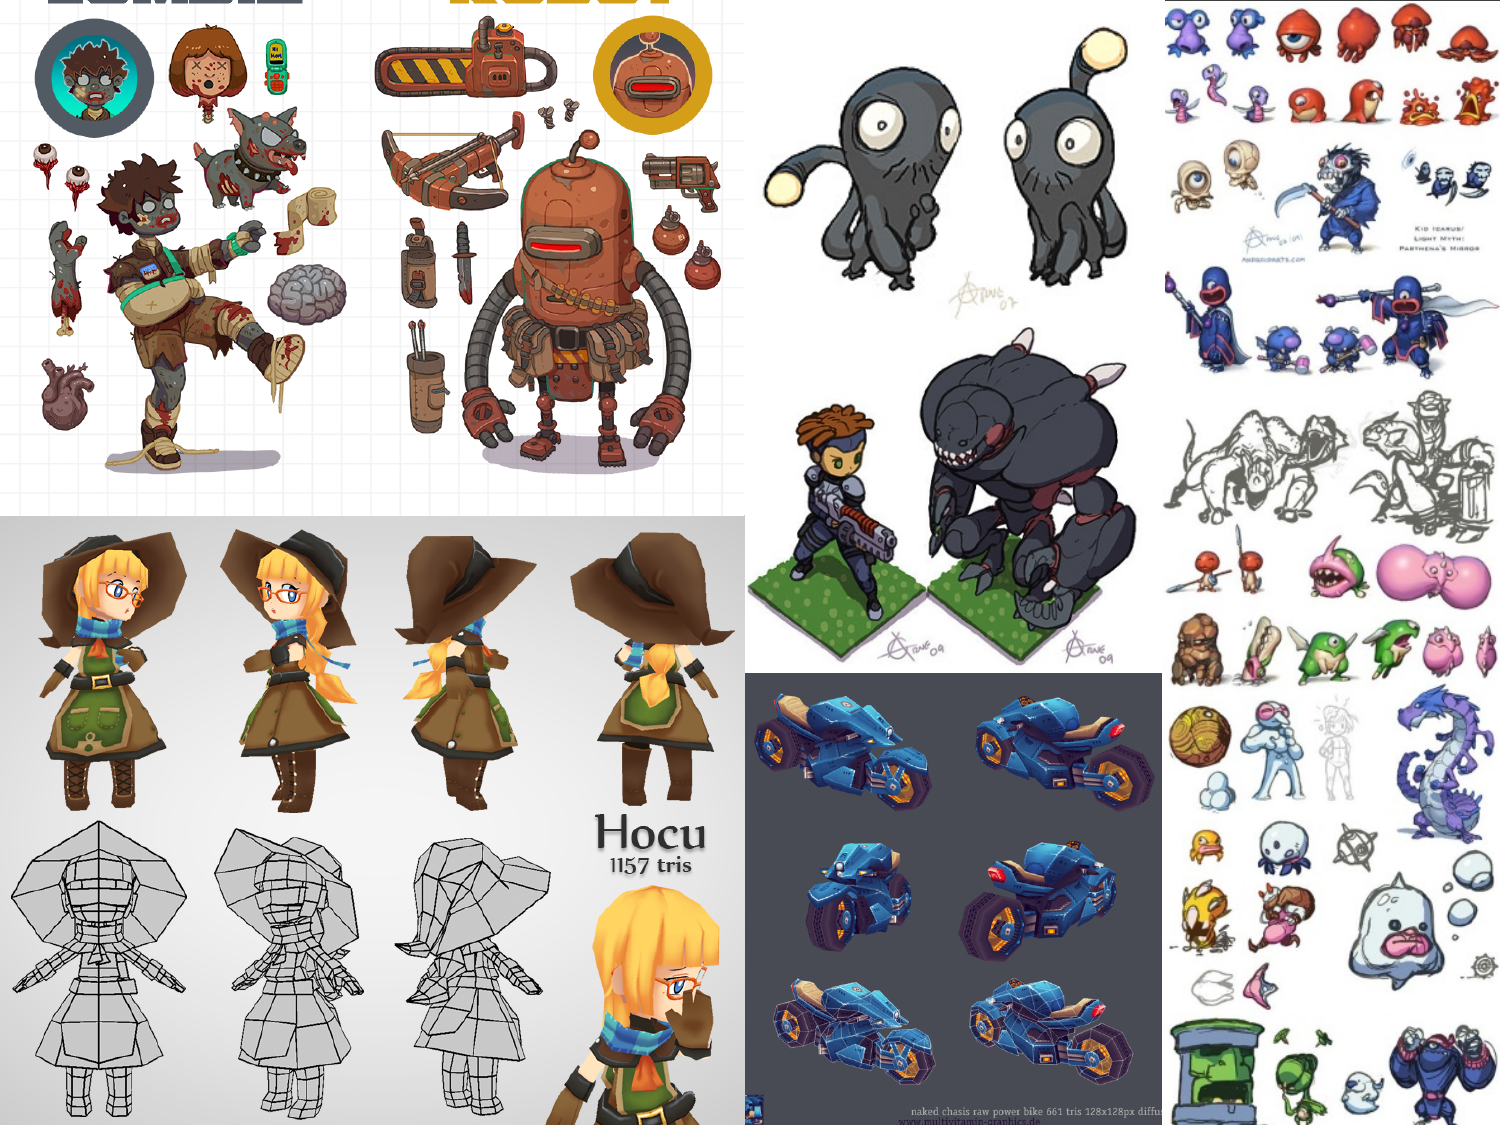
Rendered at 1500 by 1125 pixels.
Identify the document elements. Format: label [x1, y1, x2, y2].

list [1162, 1, 1500, 1125]
picture [0, 0, 1500, 1125]
